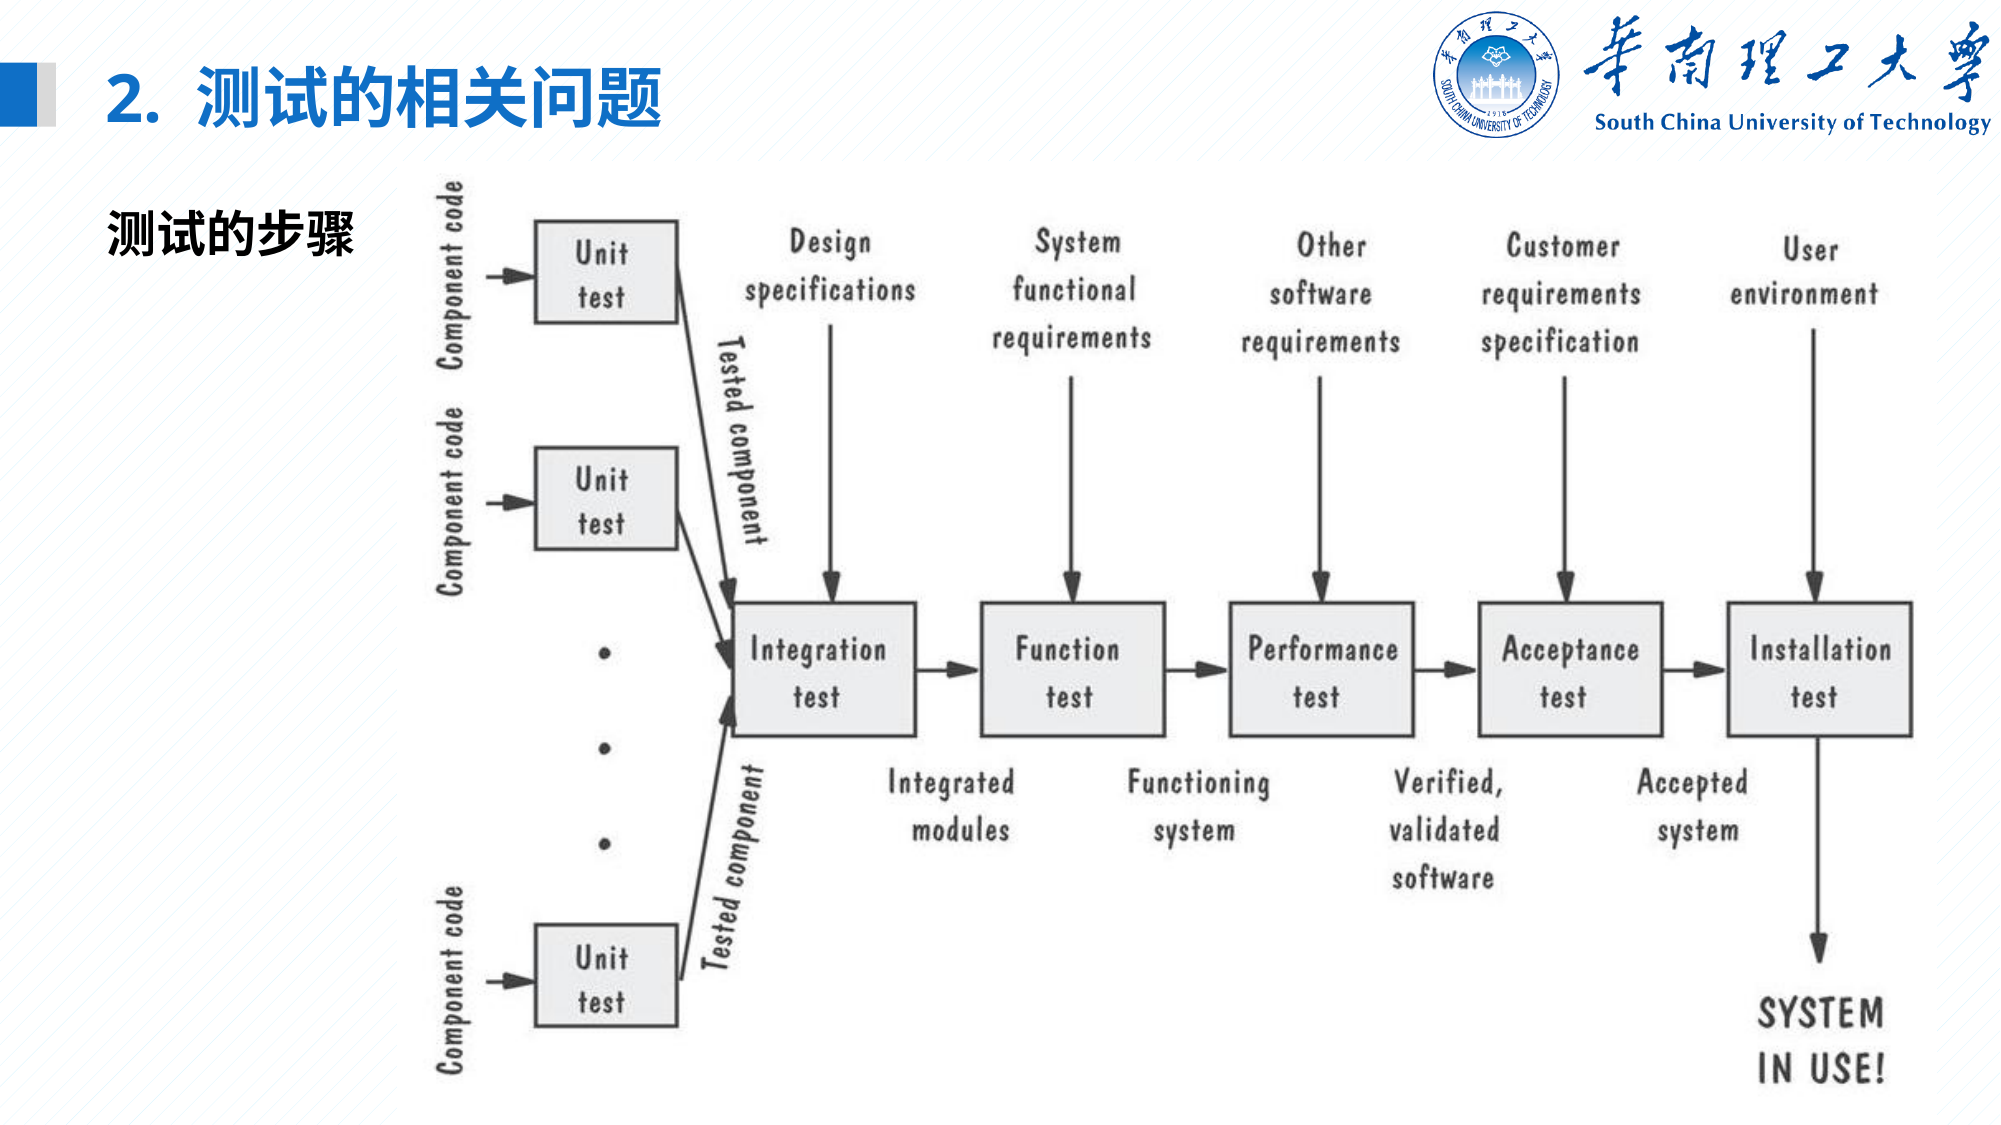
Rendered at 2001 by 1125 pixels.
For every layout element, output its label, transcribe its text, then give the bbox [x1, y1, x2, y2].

text_box 2. 测试的相关问题 [90, 48, 1265, 143]
picture [1433, 11, 1991, 138]
text_box 测试的步骤 [92, 194, 372, 270]
picture [397, 161, 1937, 1125]
